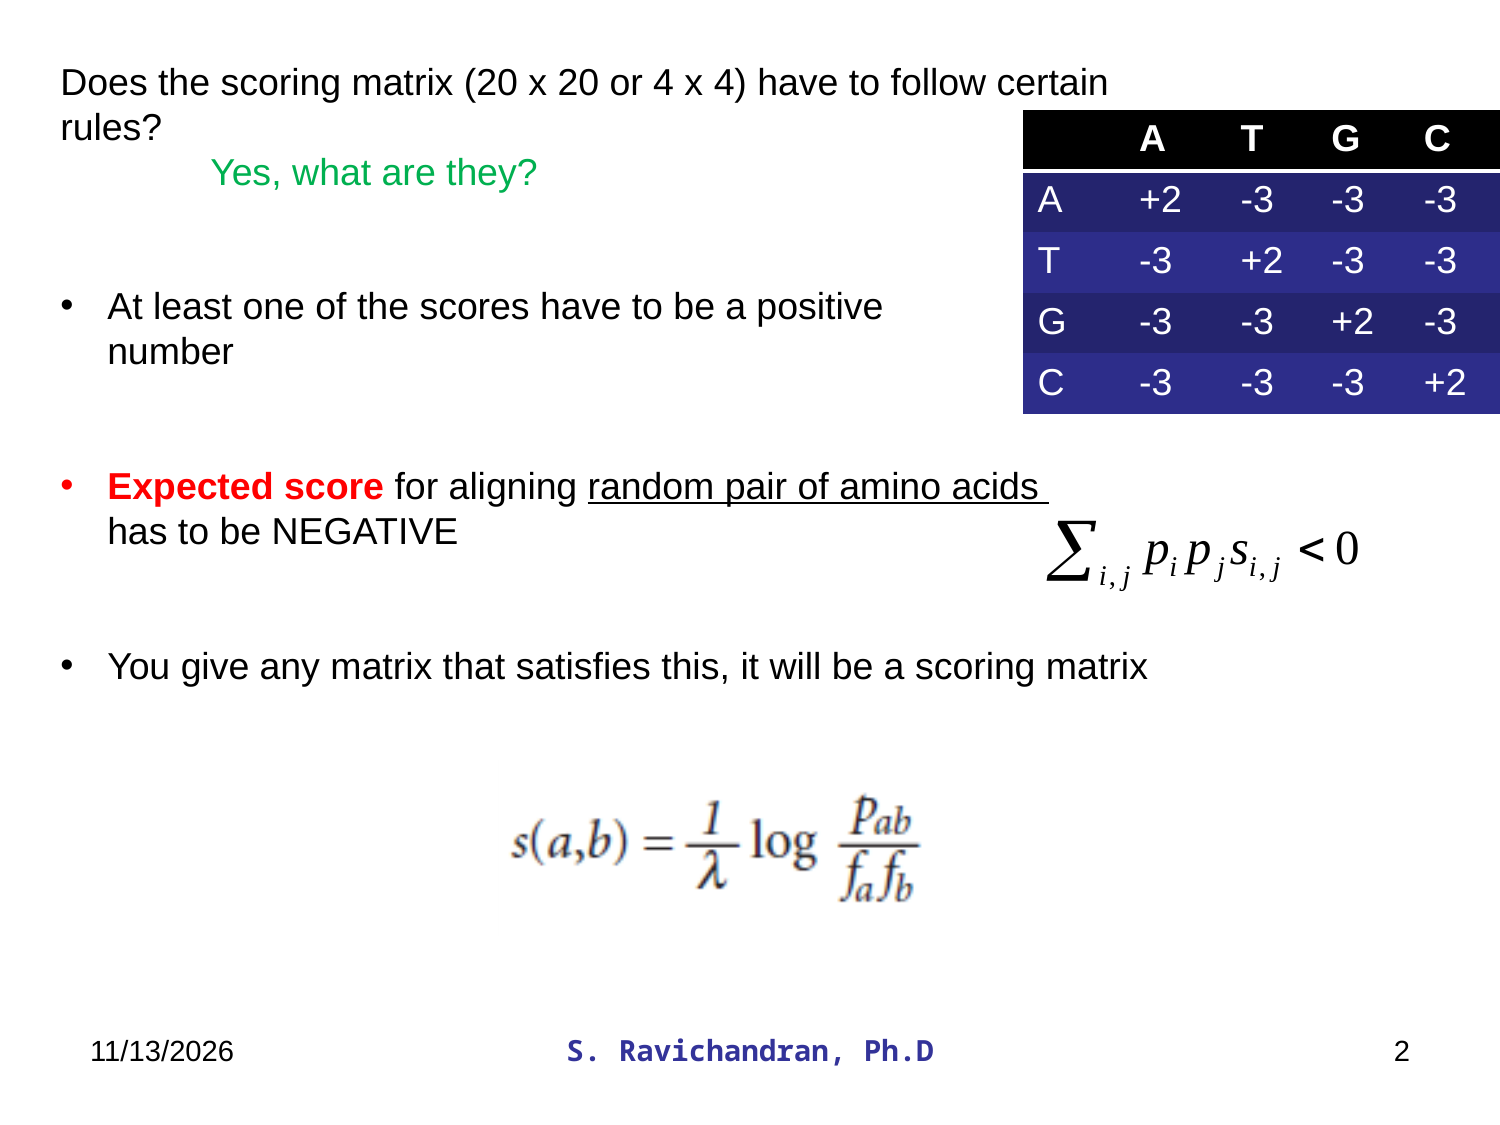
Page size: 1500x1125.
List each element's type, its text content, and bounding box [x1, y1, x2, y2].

table_cell -3 [1317, 173, 1409, 232]
table_cell -3 [1124, 353, 1226, 414]
table_cell +2 [1409, 353, 1500, 414]
table_cell -3 [1124, 293, 1226, 353]
table_header T [1226, 110, 1317, 169]
table_cell G [1023, 293, 1124, 353]
table_cell -3 [1409, 232, 1500, 293]
footer S. Ravichandran, Ph.D [512, 1024, 988, 1103]
table_cell C [1023, 353, 1124, 414]
table_header C [1409, 110, 1500, 169]
table_header [1023, 110, 1124, 169]
table_cell A [1023, 173, 1124, 232]
table_header A [1124, 110, 1226, 169]
table_cell -3 [1317, 353, 1409, 414]
table_cell -3 [1409, 173, 1500, 232]
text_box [1038, 511, 1367, 602]
table_cell T [1023, 232, 1124, 293]
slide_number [74, 1024, 426, 1103]
picture [497, 760, 963, 937]
table_cell -3 [1124, 232, 1226, 293]
table_cell +2 [1317, 293, 1409, 353]
table_cell +2 [1124, 173, 1226, 232]
table_cell -3 [1226, 293, 1317, 353]
slide_number 2 [1074, 1024, 1426, 1103]
table_header G [1317, 110, 1409, 169]
table_cell -3 [1226, 353, 1317, 414]
text_box At least one of the scores have to be a positive number Expected score for aligning random pair of amino acids has to be NEGATIVE You give any matrix that satisfies this, it will be a scoring matrix [45, 274, 1233, 695]
table_cell -3 [1317, 232, 1409, 293]
table_cell -3 [1226, 173, 1317, 232]
table_cell -3 [1409, 293, 1500, 353]
table_cell +2 [1226, 232, 1317, 293]
text_box Does the scoring matrix (20 x 20 or 4 x 4) have to follow certain rules? Yes, what are they? [45, 50, 1233, 201]
